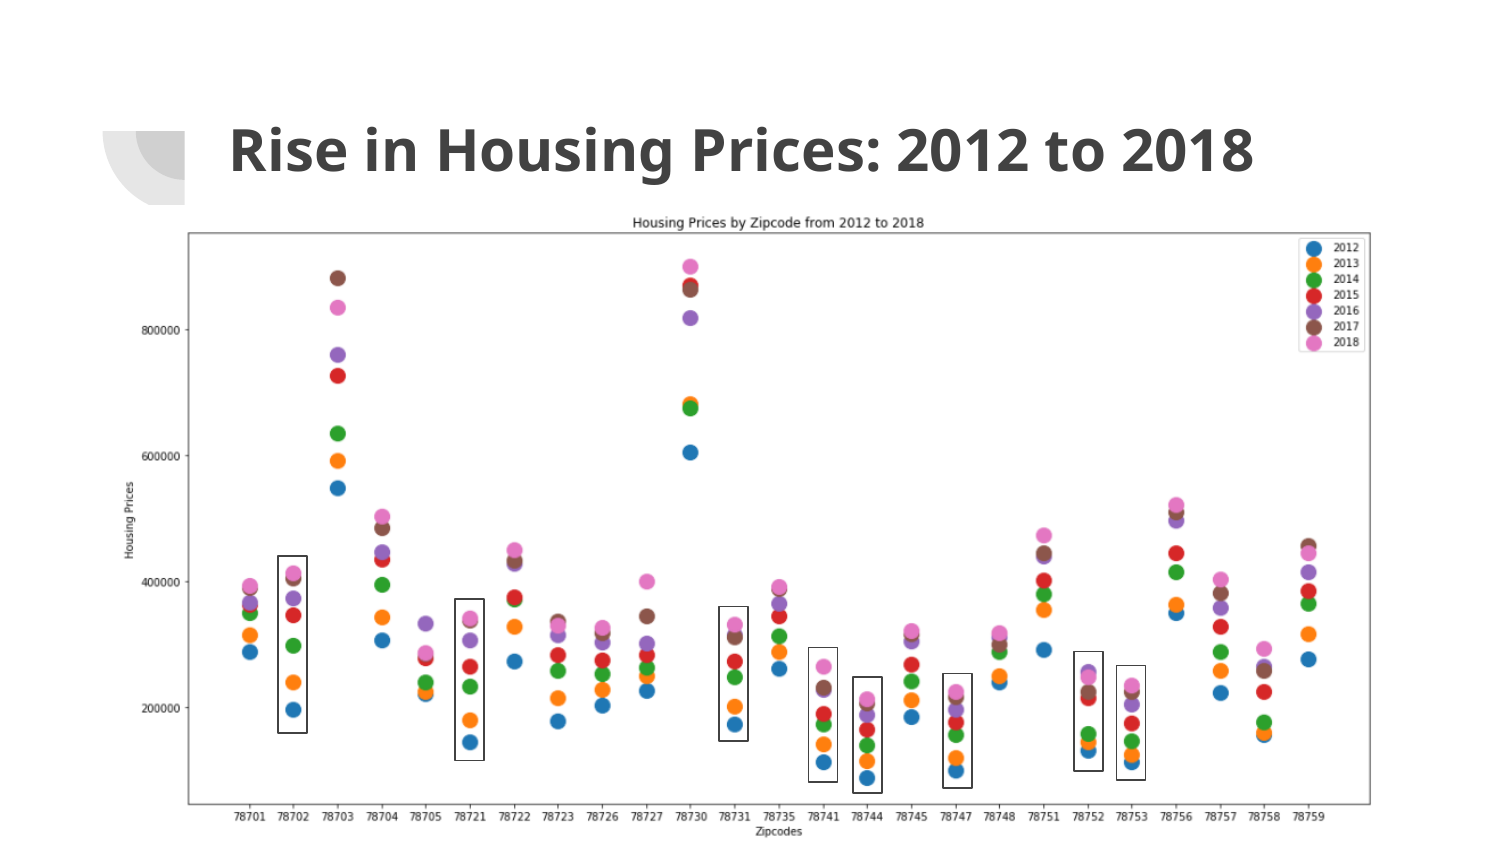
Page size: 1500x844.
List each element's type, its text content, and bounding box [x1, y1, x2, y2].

title Rise in Housing Prices: 2012 to 2018 [213, 98, 1368, 204]
picture [107, 205, 1379, 844]
